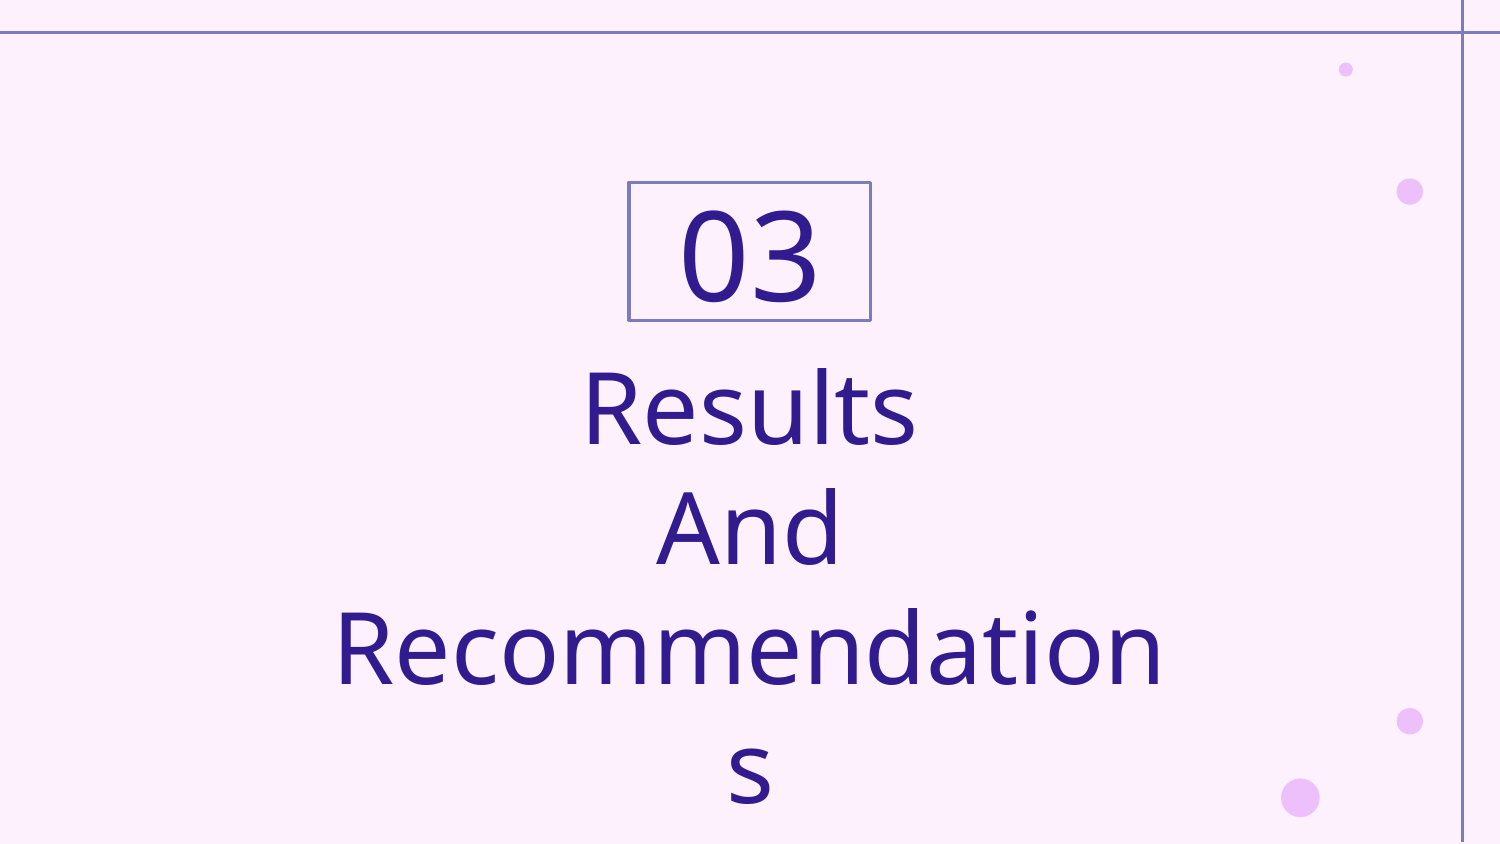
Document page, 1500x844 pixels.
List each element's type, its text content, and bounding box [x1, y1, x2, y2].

title 03 [627, 181, 872, 322]
title Results And Recommendations [296, 329, 1204, 596]
